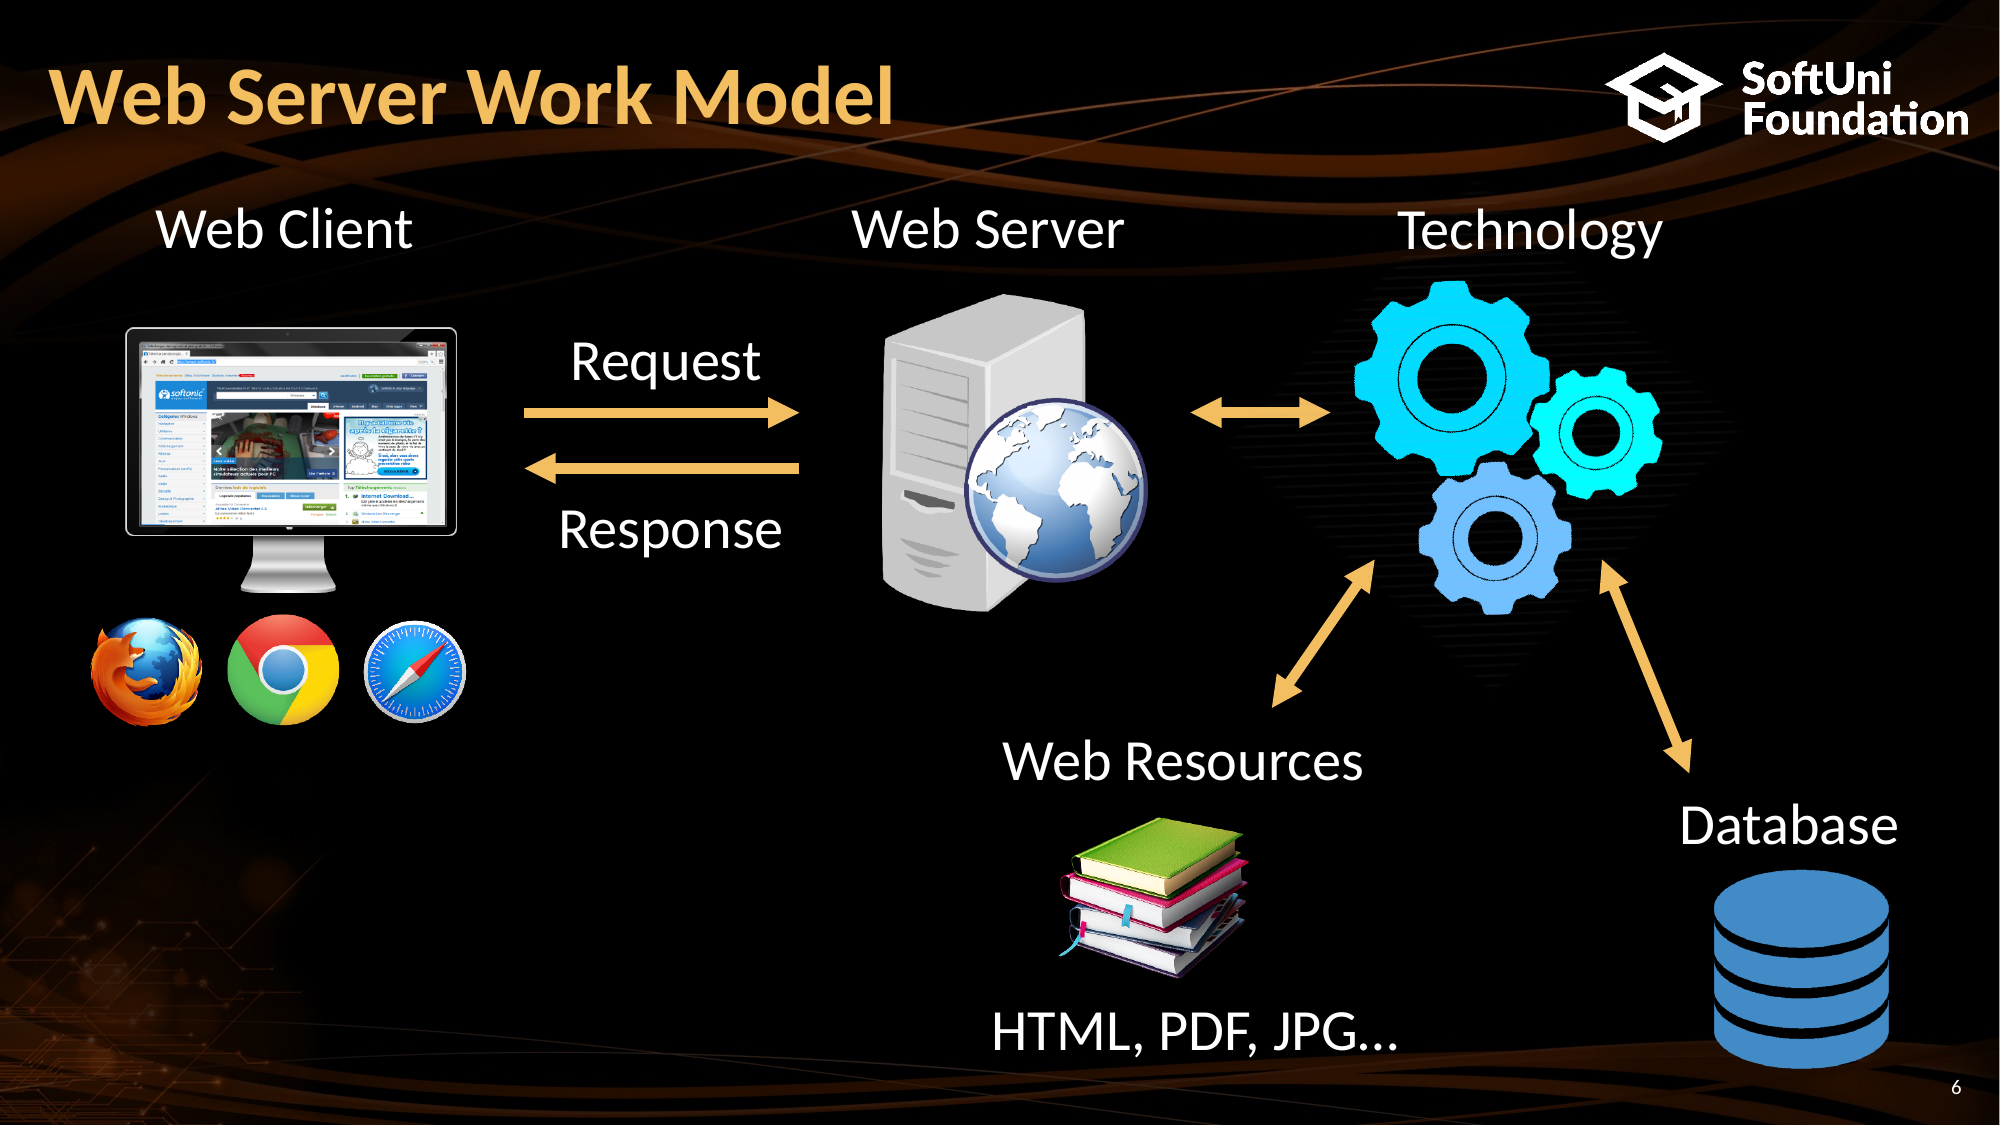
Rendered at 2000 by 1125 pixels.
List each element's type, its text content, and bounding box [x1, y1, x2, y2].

text_box Request [555, 314, 800, 400]
picture [0, 0, 2000, 1125]
text_box Web Server [837, 183, 1150, 268]
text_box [1664, 778, 1938, 1078]
text_box Technology [1382, 183, 1465, 249]
text_box Response [543, 482, 813, 568]
slide_number 6 [1897, 1070, 1968, 1103]
text_box Web Client [141, 182, 454, 268]
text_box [976, 714, 1425, 1071]
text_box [1271, 559, 1375, 708]
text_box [1602, 559, 1690, 774]
text_box Technology [1487, 183, 1696, 269]
title Web Server Work Model [30, 6, 1602, 189]
